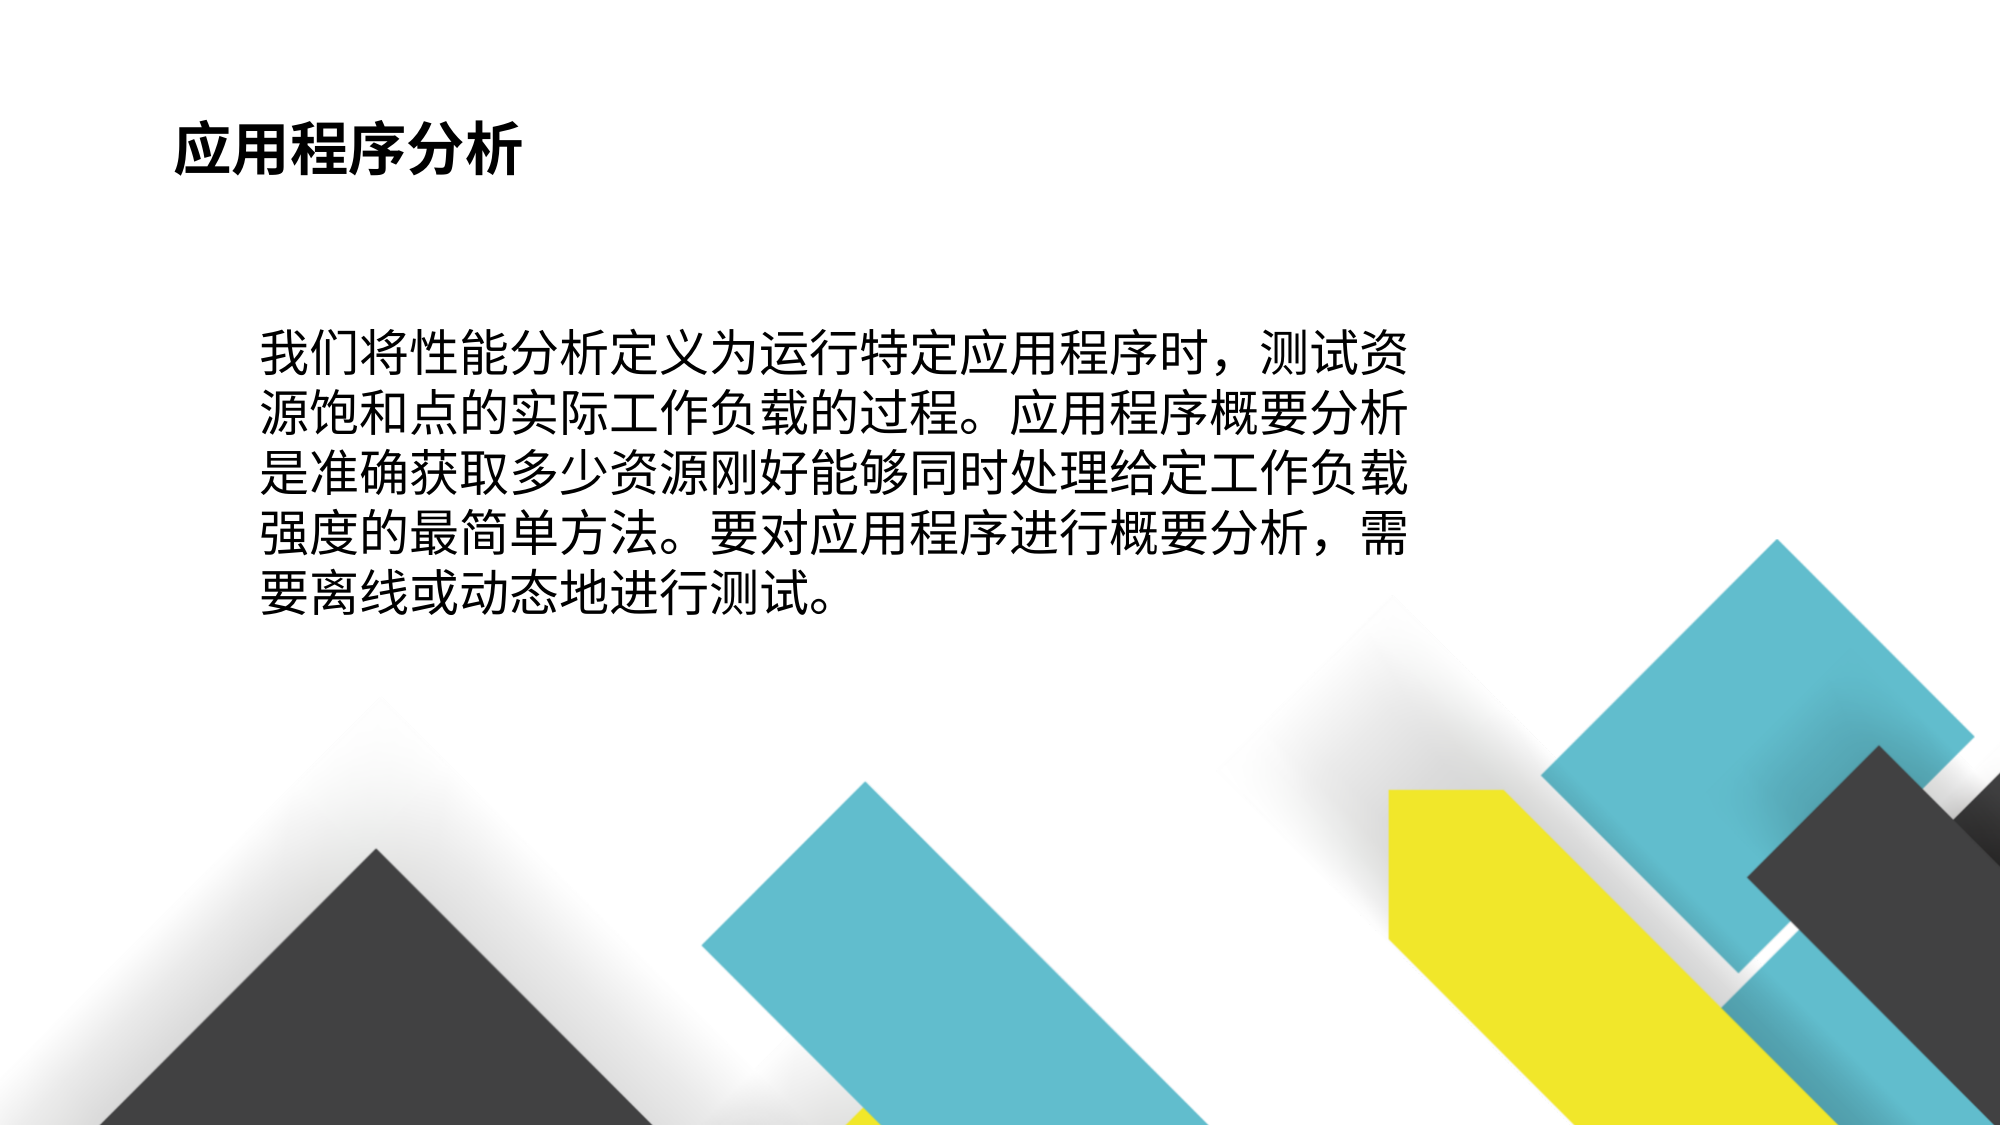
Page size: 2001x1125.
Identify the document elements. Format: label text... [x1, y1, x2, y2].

picture [0, 539, 2000, 1125]
text_box 我们将性能分析定义为运行特定应用程序时，测试资源饱和点的实际工作负载的过程。应用程序概要分析是准确获取多少资源刚好能够同时处理给定工作负载强度的最简单方法。要对应用程序进行概要分析，需要离线或动态地进行测试。 [244, 314, 1429, 629]
text_box 应用程序分析 [158, 104, 721, 190]
